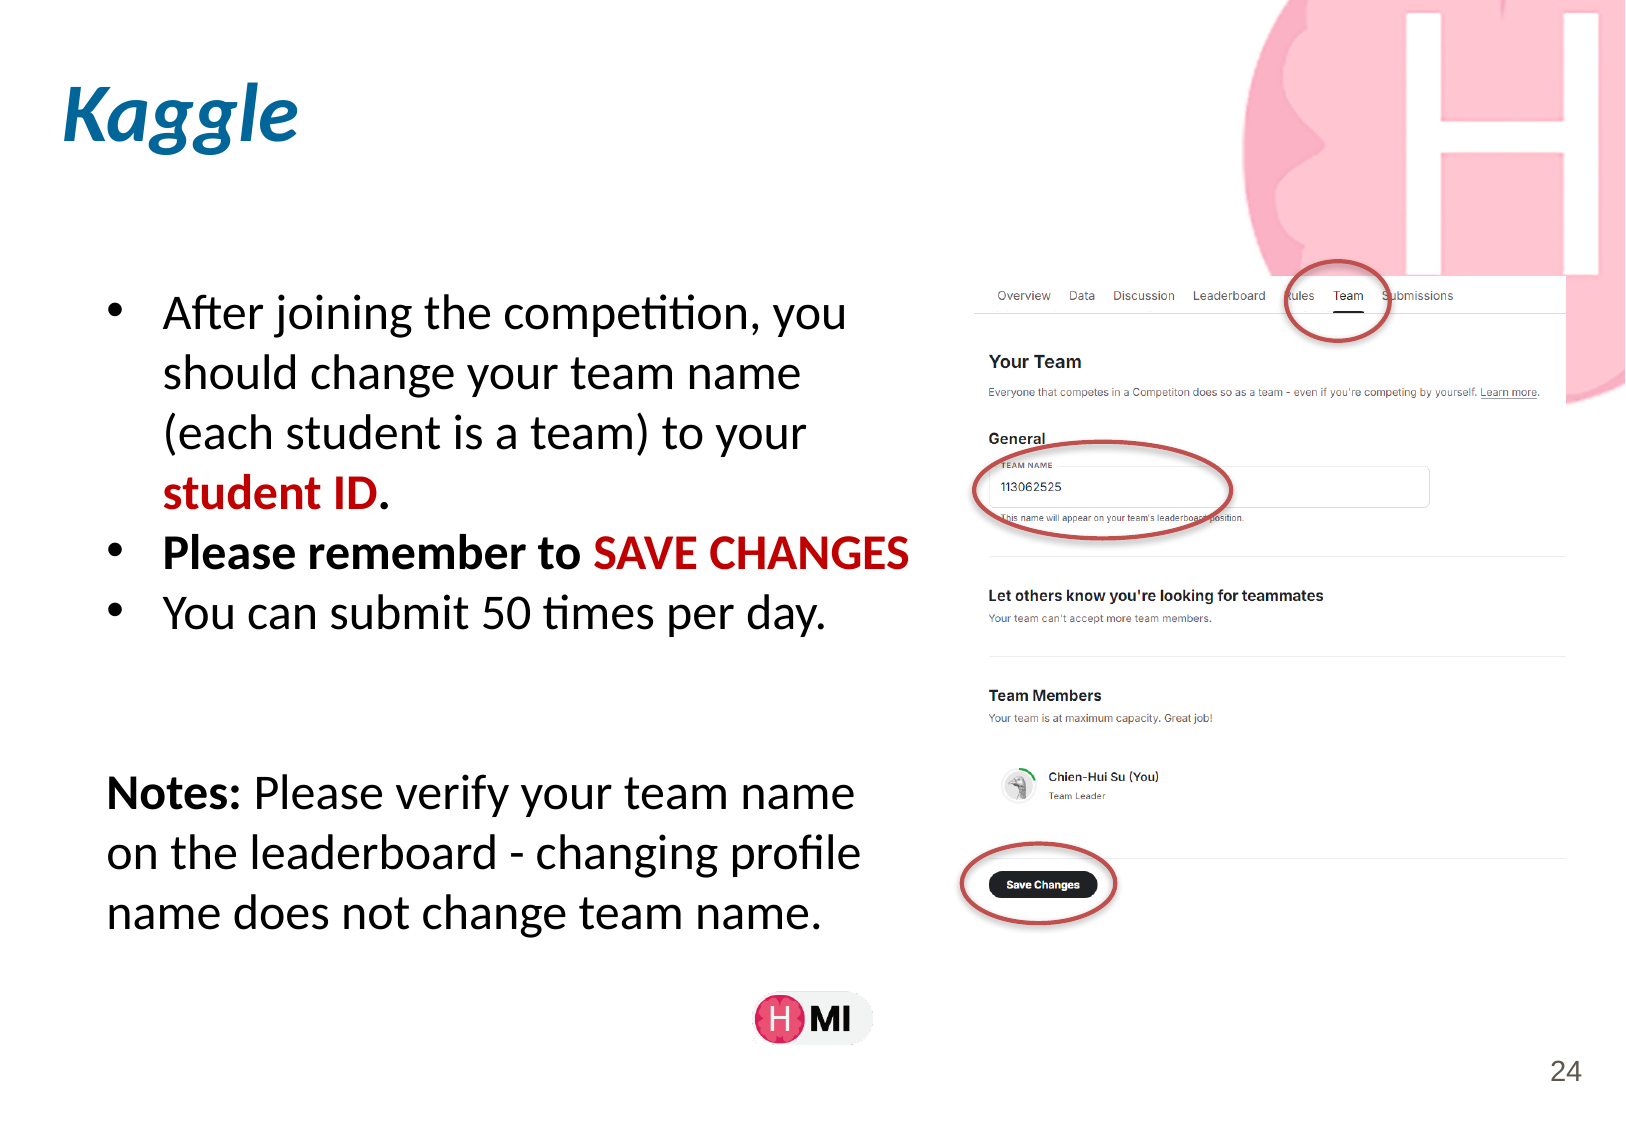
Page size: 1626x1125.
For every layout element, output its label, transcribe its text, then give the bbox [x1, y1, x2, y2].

text_box After joining the competition, you should change your team name (each student is a team) to your student ID. Please remember to SAVE CHANGES You can submit 50 times per day. Notes: Please verify your team name on the leaderboard - changing profile name does not change team name. [62, 273, 917, 1068]
text_box [1298, 261, 1378, 275]
slide_number 24 [1543, 1046, 1617, 1125]
picture [973, 0, 1625, 913]
title Kaggle [62, 57, 1563, 246]
text_box [961, 867, 968, 900]
